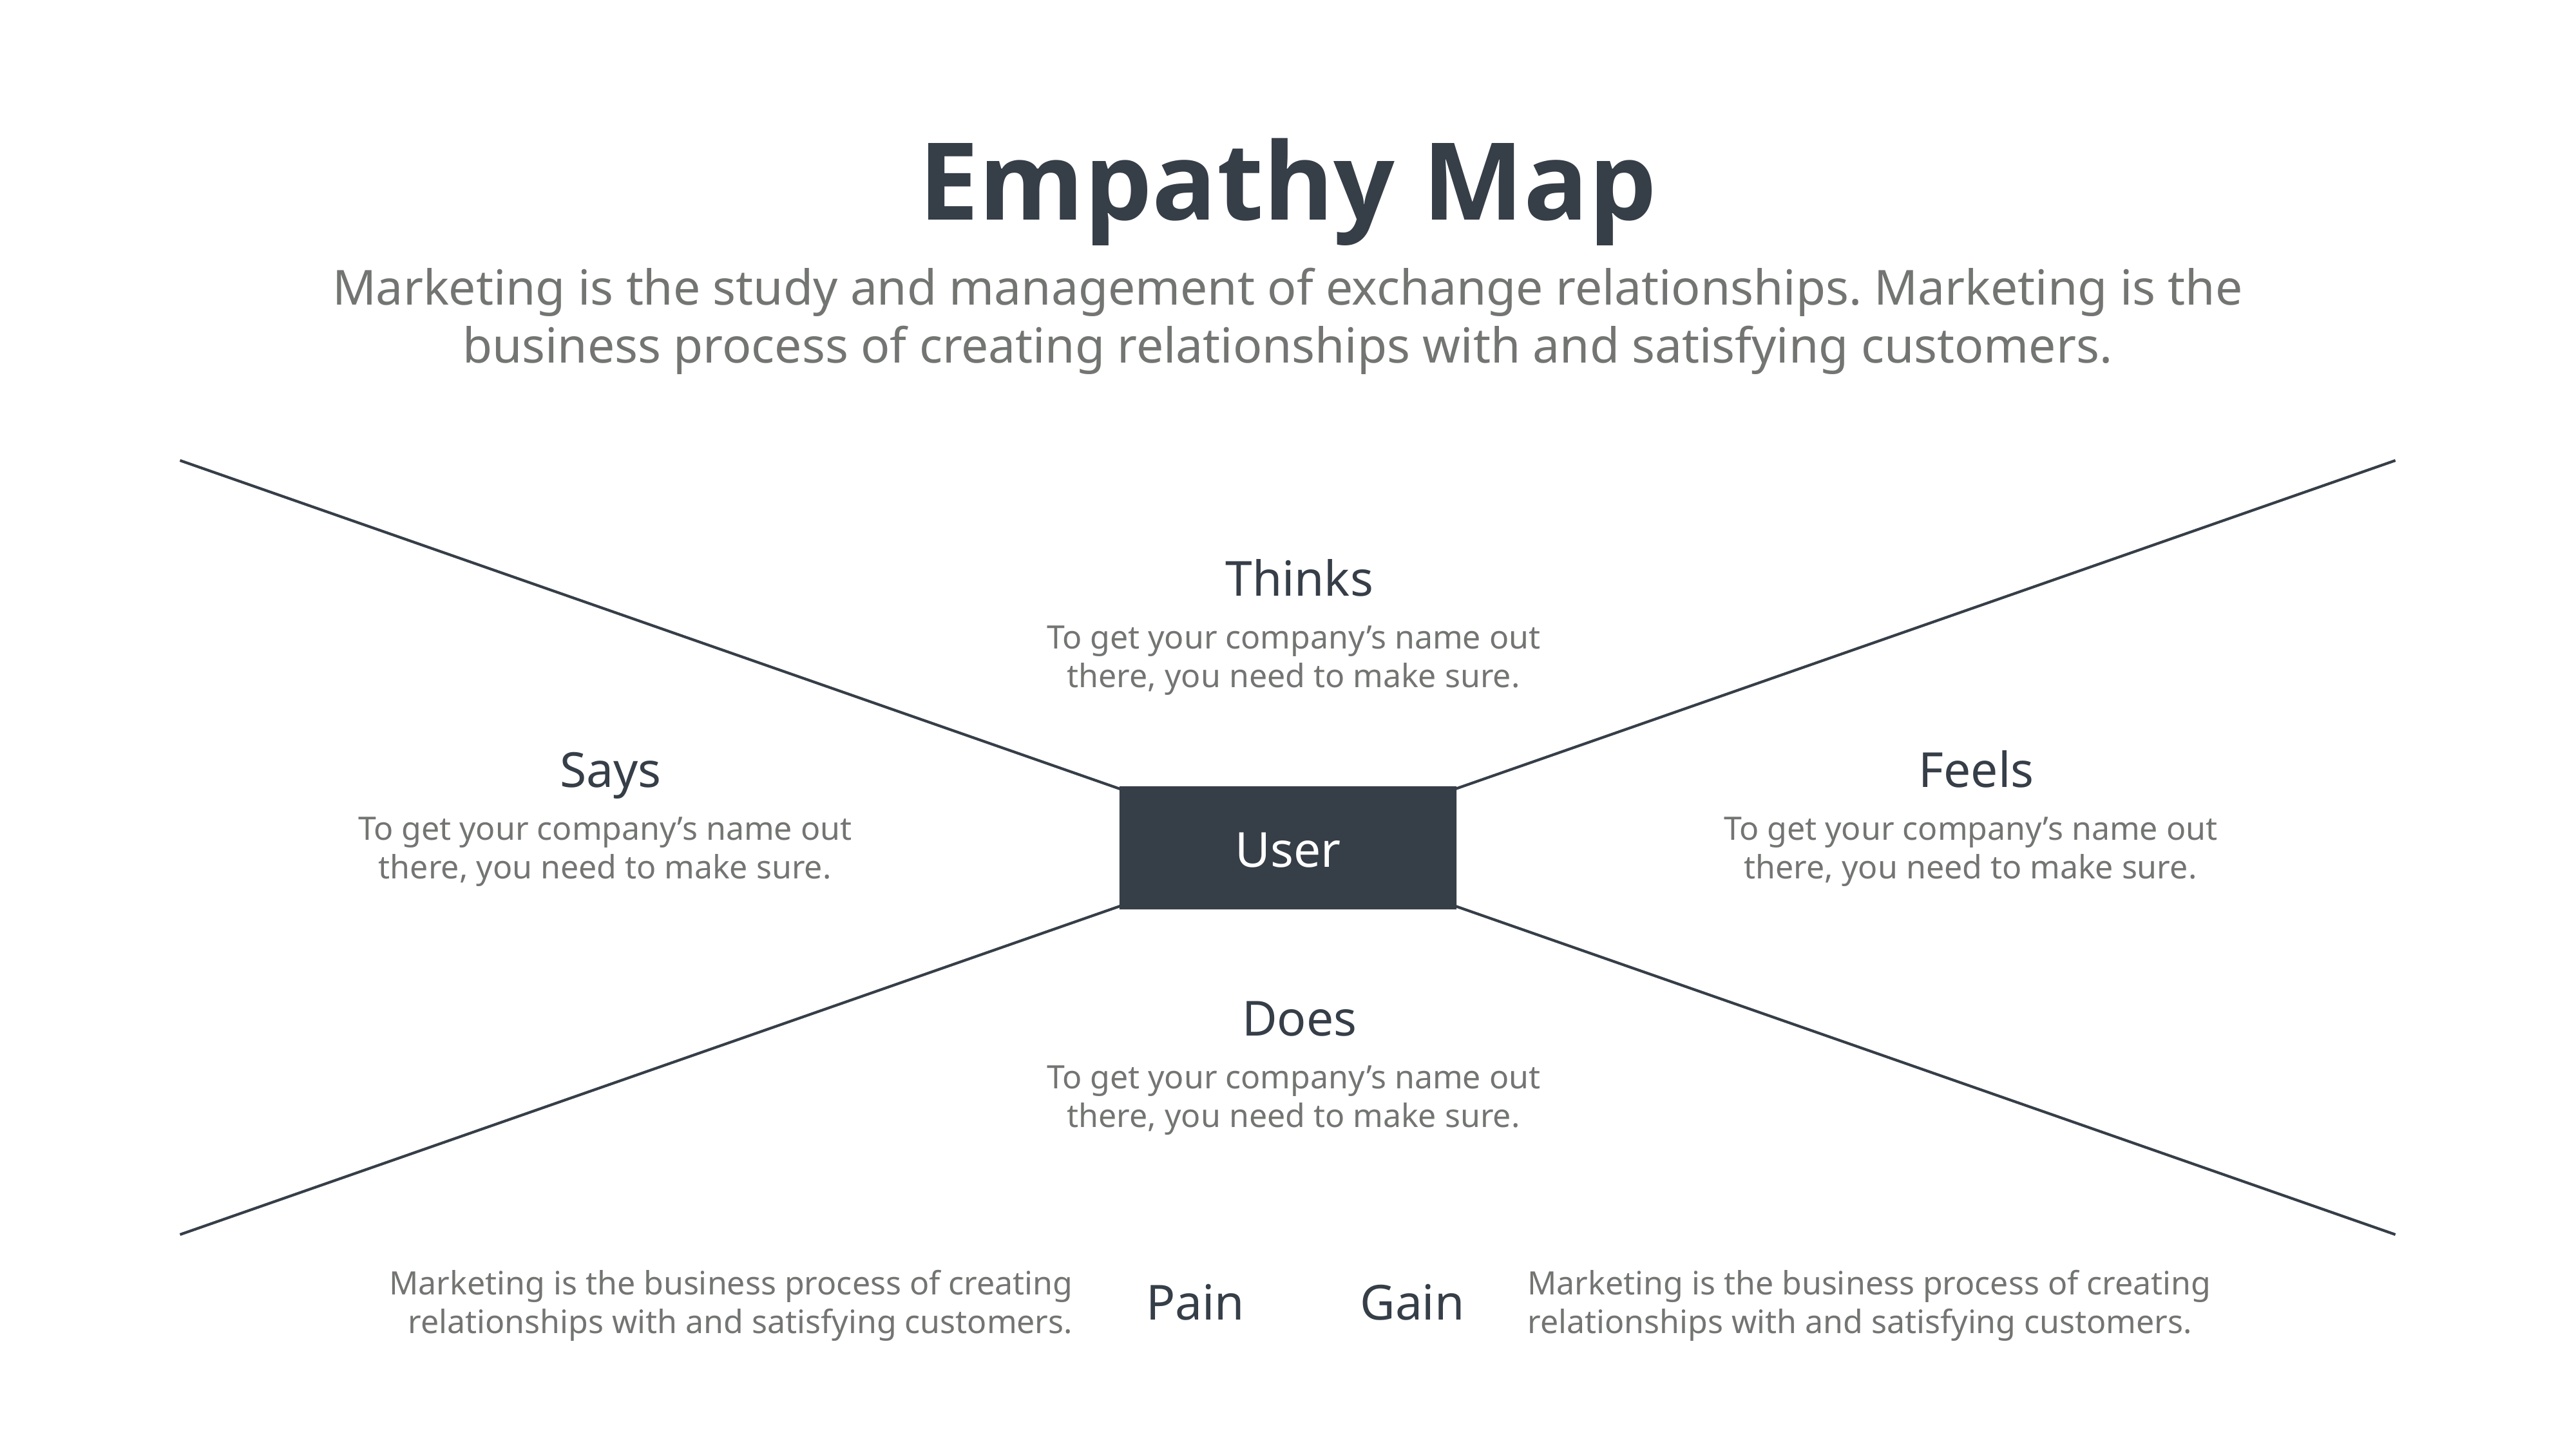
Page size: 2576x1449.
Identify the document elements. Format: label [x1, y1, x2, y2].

text_box [281, 108, 2295, 379]
text_box [180, 460, 2396, 1235]
text_box [224, 1257, 2376, 1346]
text_box [1118, 786, 1457, 910]
